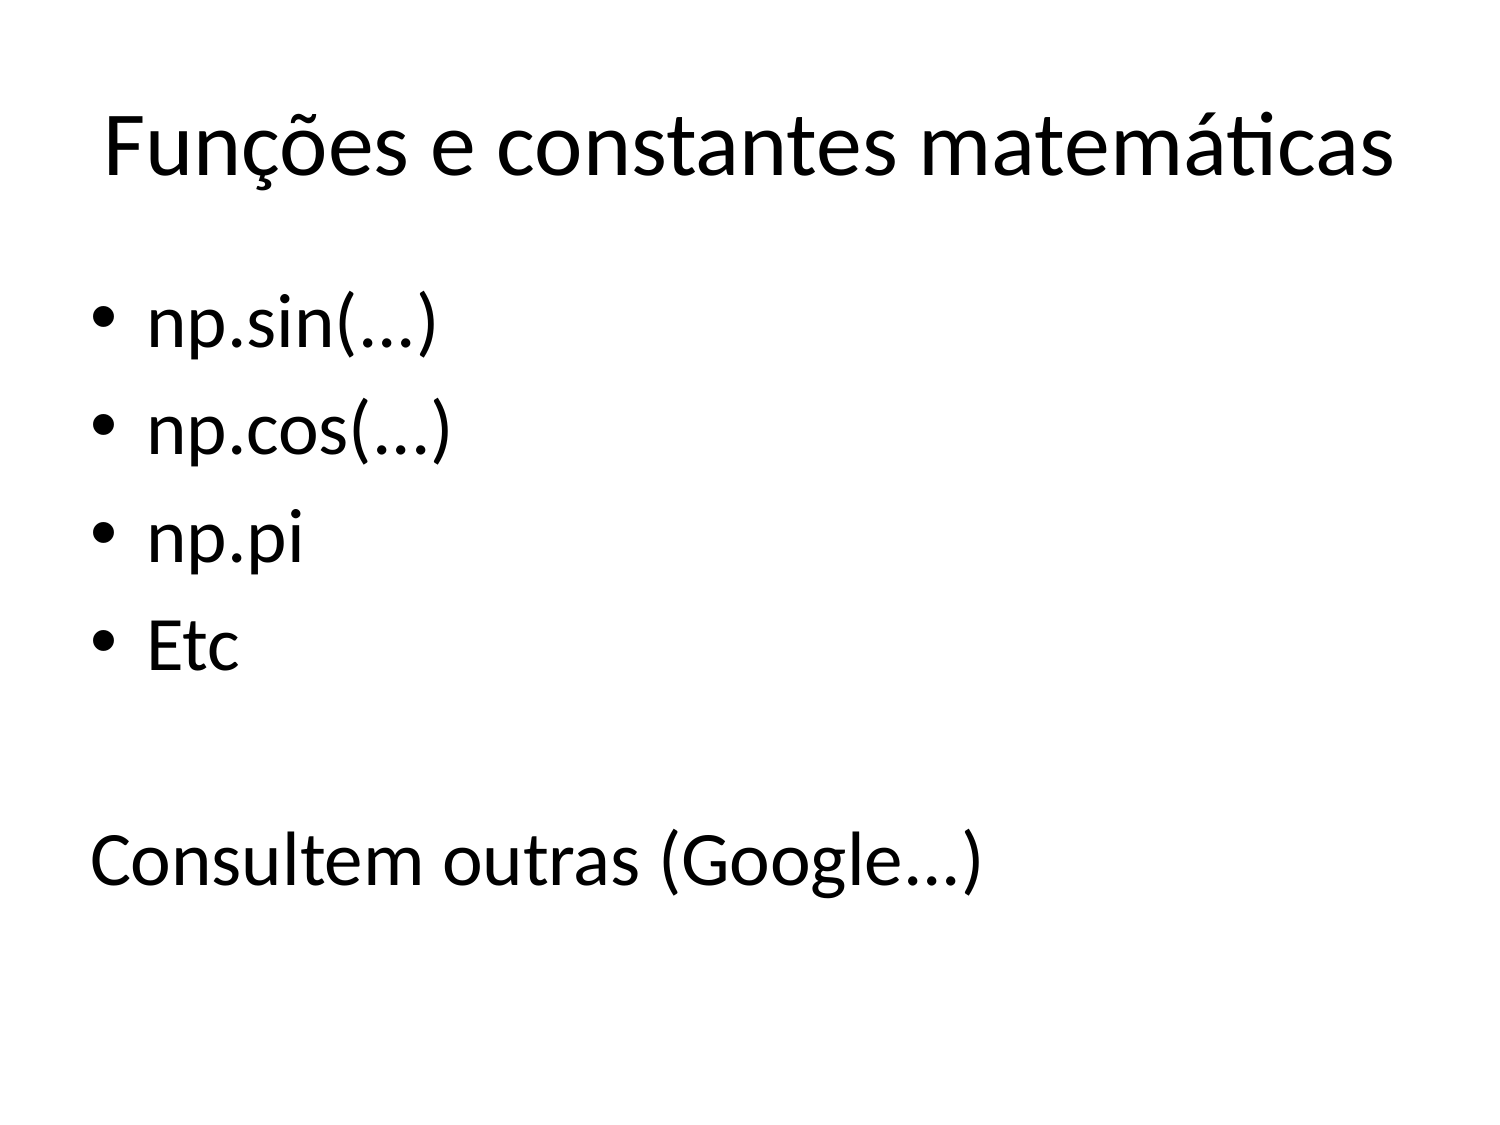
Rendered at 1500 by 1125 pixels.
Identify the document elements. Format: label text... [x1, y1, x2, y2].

title Funções e constantes matemáticas [75, 45, 1425, 233]
list np.sin(...) np.cos(...) np.pi Etc Consultem outras (Google...) [75, 262, 1425, 1059]
